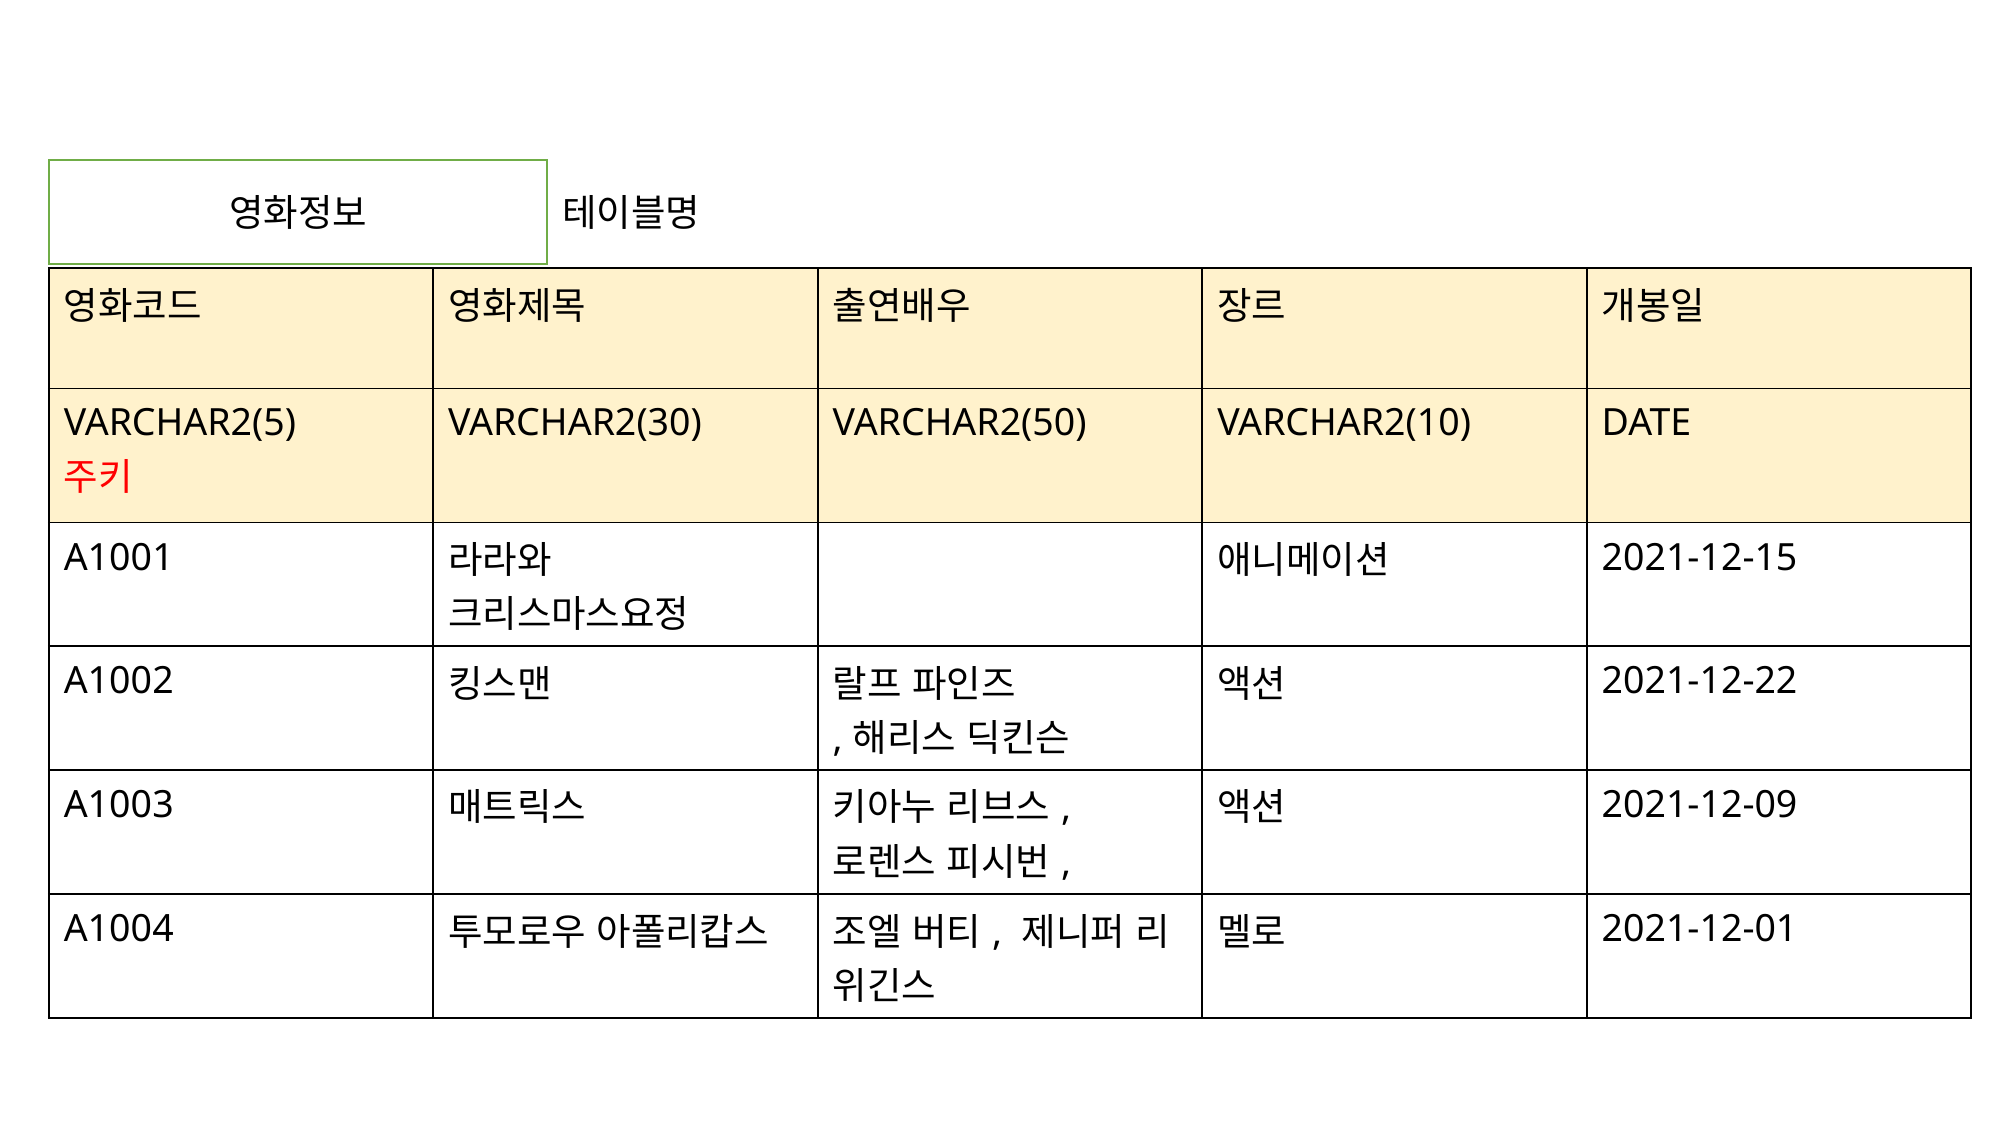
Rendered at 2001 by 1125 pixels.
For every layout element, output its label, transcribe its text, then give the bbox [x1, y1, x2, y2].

table_header 영화제목 [434, 269, 817, 388]
table_cell VARCHAR2(5) 주키 [50, 389, 432, 522]
table_header 개봉일 [1588, 269, 1970, 388]
table_cell VARCHAR2(50) [819, 389, 1201, 522]
table_header 출연배우 [819, 269, 1201, 388]
table_cell VARCHAR2(30) [434, 389, 817, 522]
table_cell 라라와 크리스마스요정 [434, 523, 817, 645]
table_header 장르 [1203, 269, 1586, 388]
table_cell 2021-12-22 [1588, 647, 1970, 769]
table_cell 멜로 [1203, 895, 1586, 1017]
table_cell 매트릭스 [434, 771, 817, 893]
table_cell 2021-12-15 [1588, 523, 1970, 645]
table_cell 랄프 파인즈 ,해리스 딕킨슨 [819, 647, 1201, 769]
table_cell A1003 [50, 771, 432, 893]
text_box 영화정보 [48, 159, 548, 265]
text_box 테이블명 [547, 181, 949, 242]
table_cell 투모로우 아폴리캅스 [434, 895, 817, 1017]
table_cell 2021-12-01 [1588, 895, 1970, 1017]
table_cell 애니메이션 [1203, 523, 1586, 645]
table_cell A1001 [50, 523, 432, 645]
table_cell 액션 [1203, 647, 1586, 769]
table_cell [819, 523, 1201, 645]
table_cell 액션 [1203, 771, 1586, 893]
table_cell 조엘 버티, 제니퍼 리 위긴스 [819, 895, 1201, 1017]
table_cell 키아누 리브스, 로렌스 피시번, [819, 771, 1201, 893]
table_header 영화코드 [50, 269, 432, 388]
table_cell A1004 [50, 895, 432, 1017]
table_cell A1002 [50, 647, 432, 769]
table_cell 킹스맨 [434, 647, 817, 769]
table_cell VARCHAR2(10) [1203, 389, 1586, 522]
table_cell DATE [1588, 389, 1970, 522]
table_cell 2021-12-09 [1588, 771, 1970, 893]
